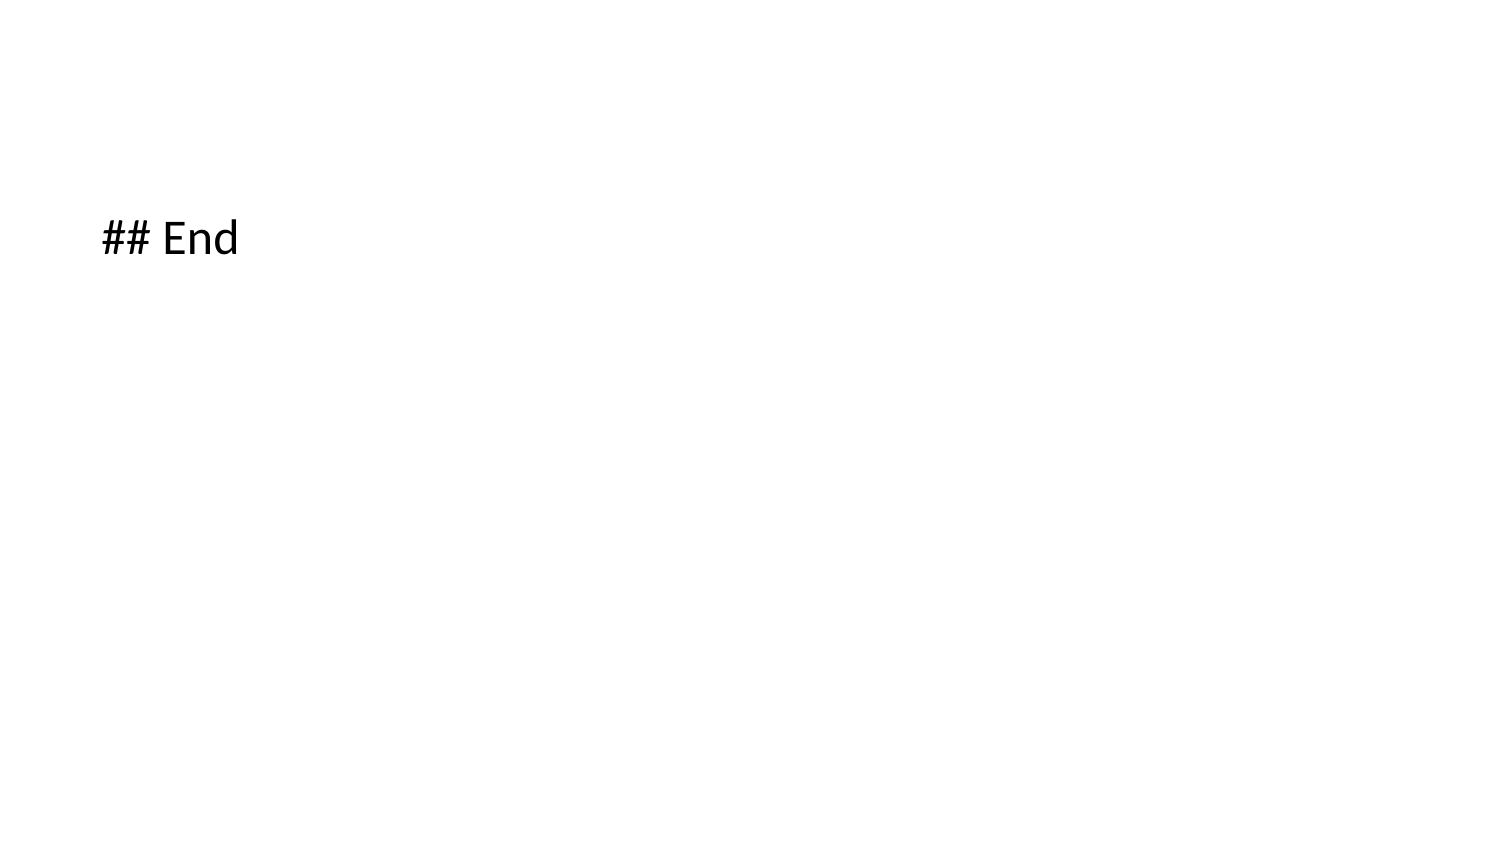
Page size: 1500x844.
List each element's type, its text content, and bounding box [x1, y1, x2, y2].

list ## End [75, 196, 1425, 754]
